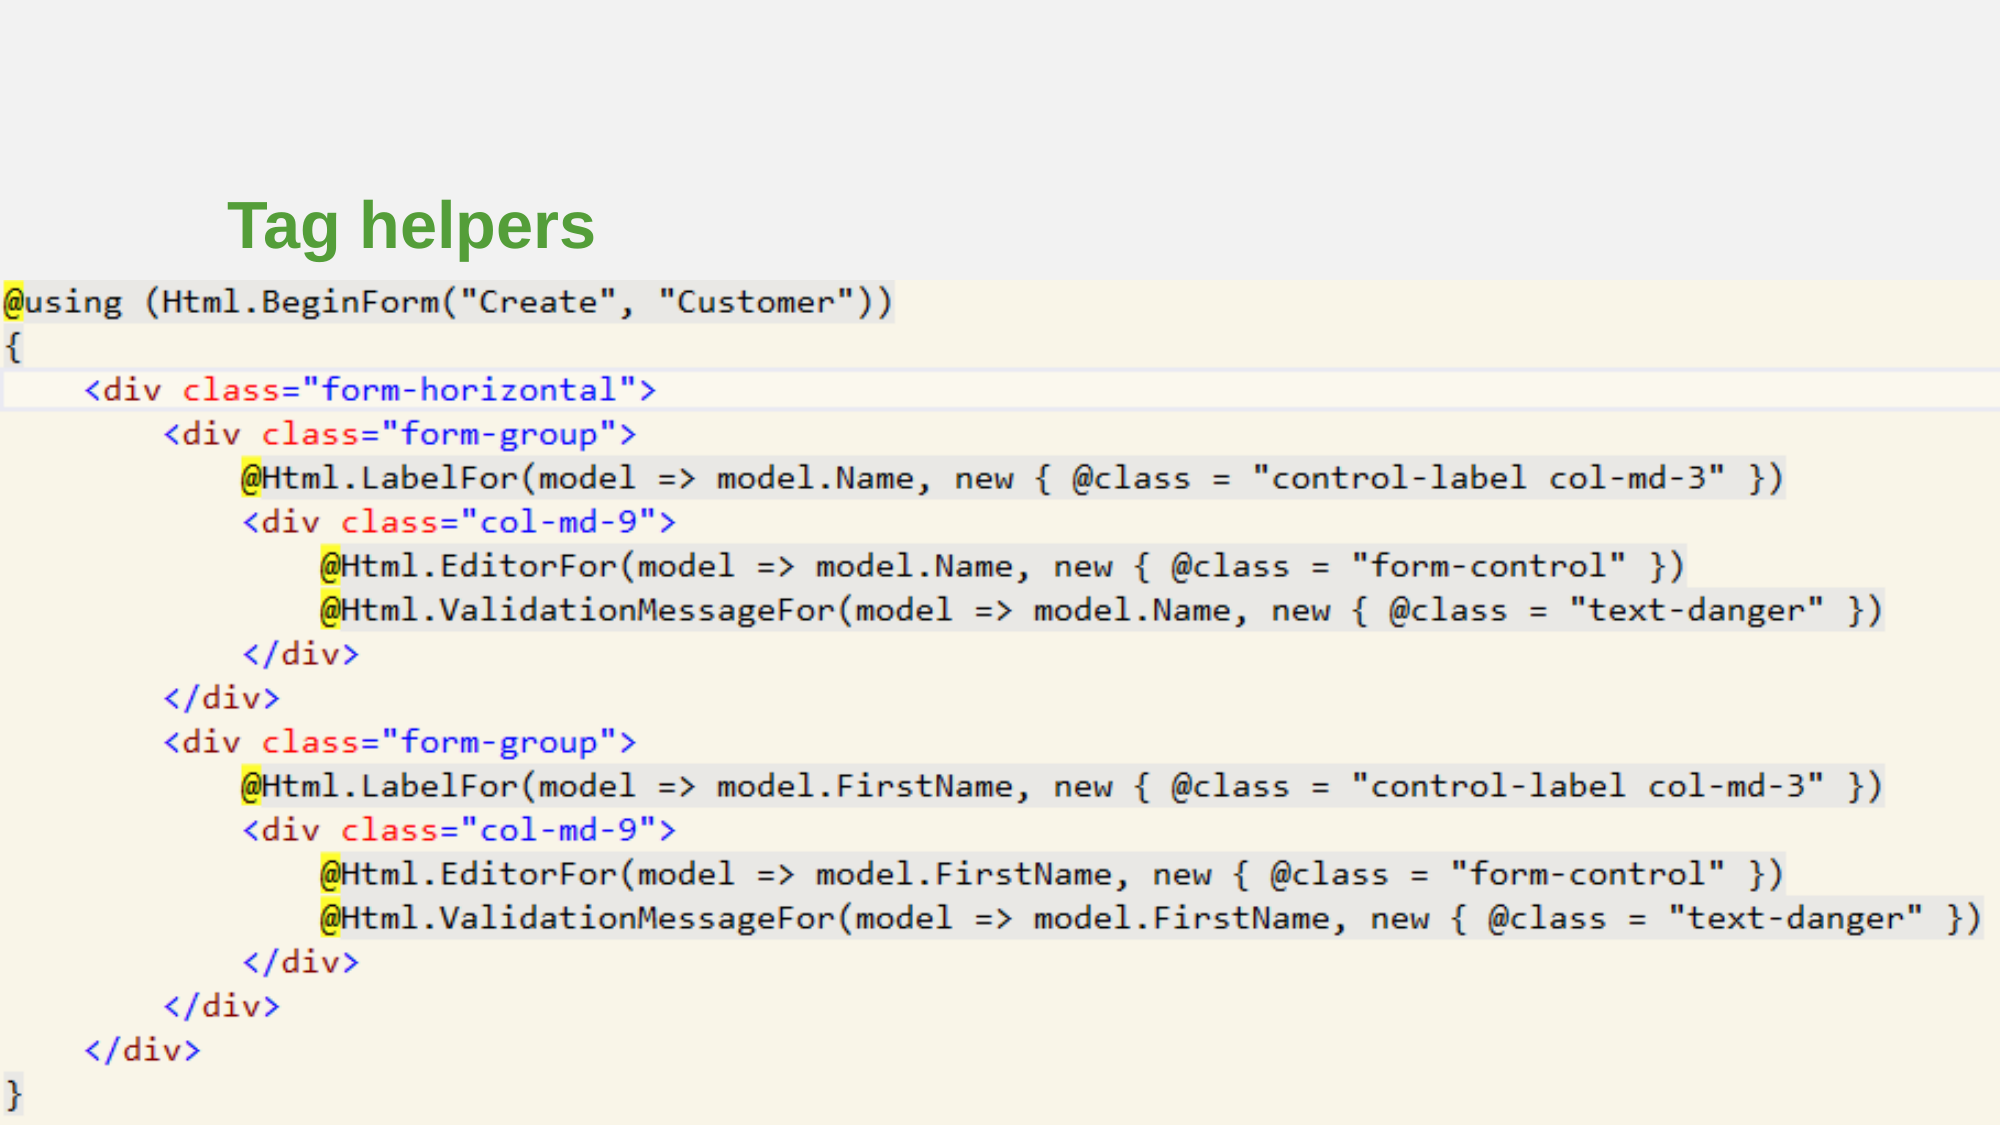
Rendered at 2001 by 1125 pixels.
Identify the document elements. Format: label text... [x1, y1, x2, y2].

title Tag helpers [212, 82, 1788, 271]
picture [0, 280, 2000, 1125]
